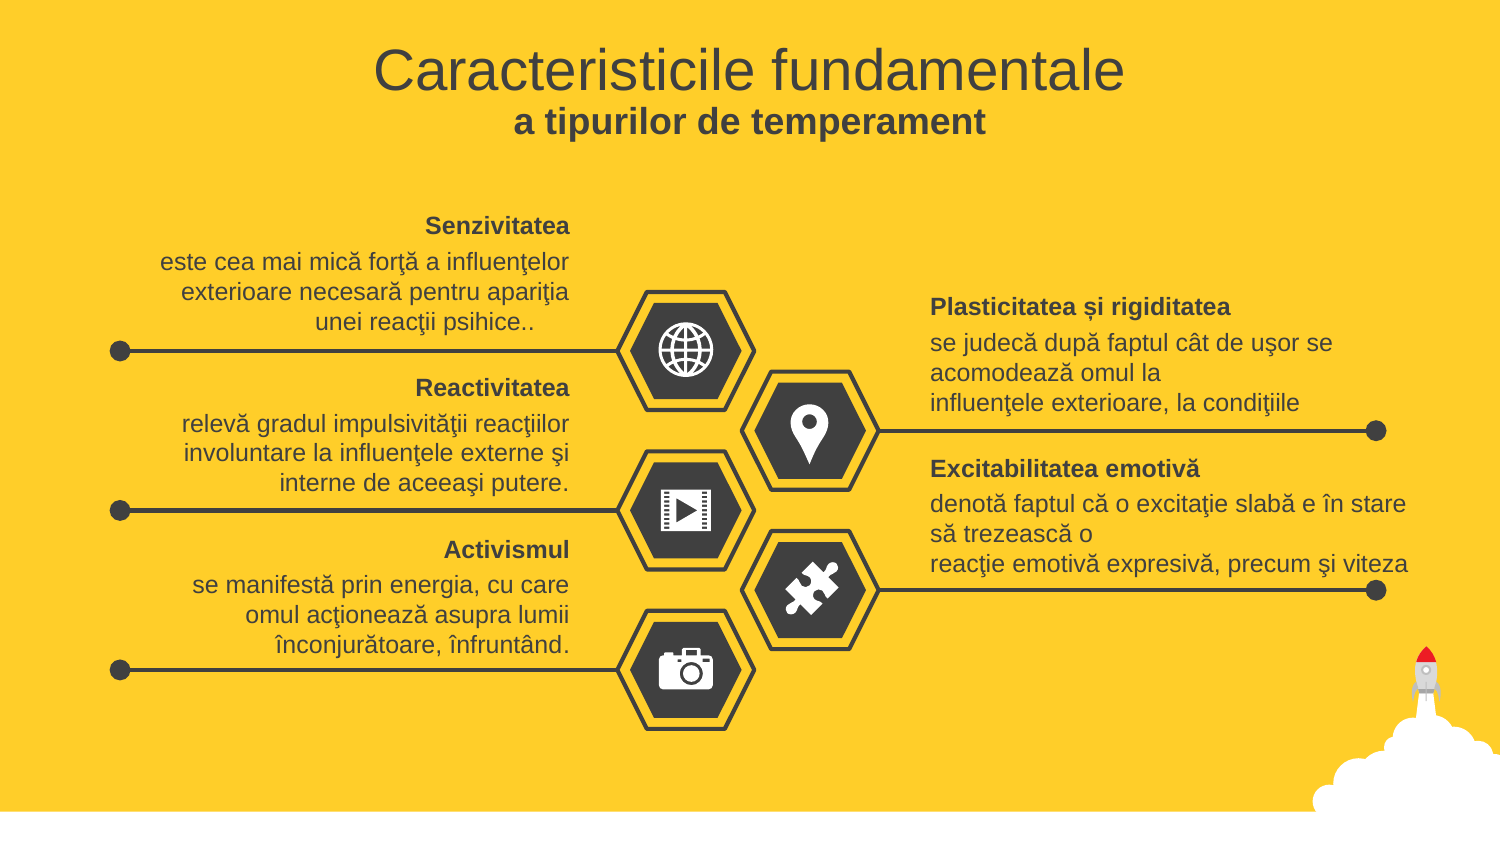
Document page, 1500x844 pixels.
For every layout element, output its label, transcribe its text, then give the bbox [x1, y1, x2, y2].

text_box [915, 444, 1436, 587]
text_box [617, 451, 755, 570]
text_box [64, 363, 586, 506]
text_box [617, 291, 755, 411]
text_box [915, 282, 1436, 425]
list a tipurilor de temperament [0, 95, 1500, 144]
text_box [132, 525, 586, 668]
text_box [741, 530, 879, 650]
list Caracteristicile fundamentale [0, 20, 1500, 95]
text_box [64, 201, 586, 345]
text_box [617, 610, 755, 730]
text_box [741, 371, 879, 490]
